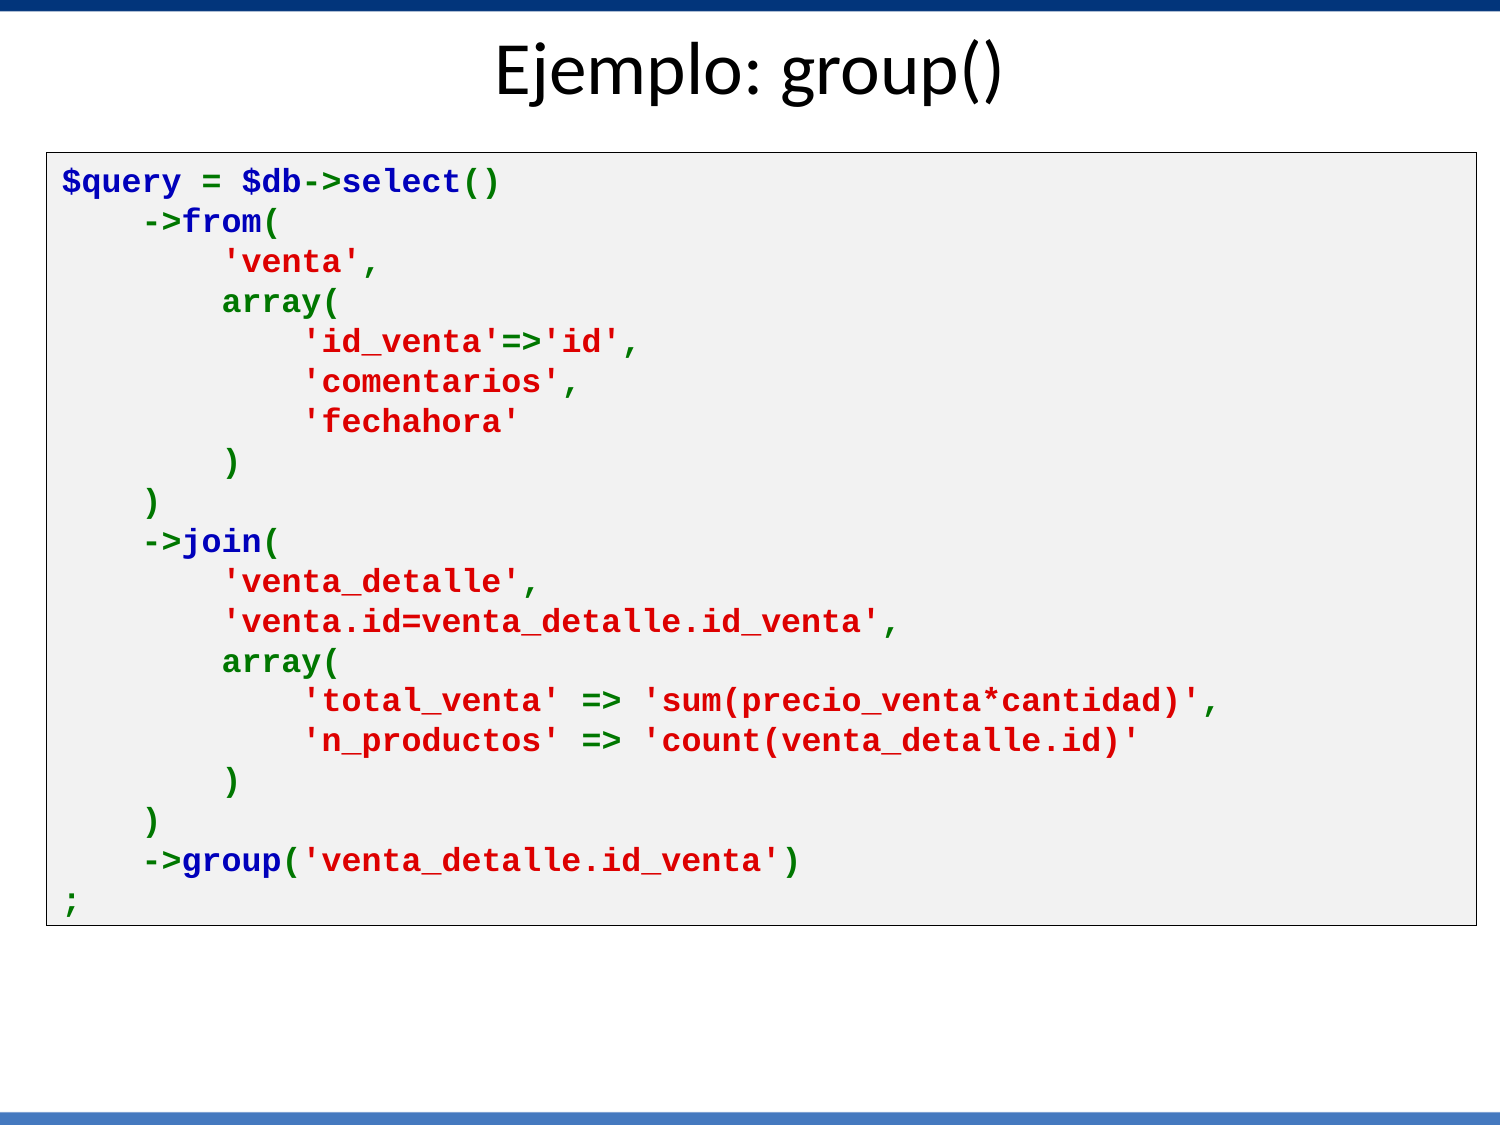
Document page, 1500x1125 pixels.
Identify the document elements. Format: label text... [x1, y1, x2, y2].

picture [0, 0, 1500, 1125]
title Ejemplo: group() [75, 11, 1425, 118]
text_box $query = $db->select() ->from( 'venta', array( 'id_venta'=>'id', 'comentarios', 'fechahora' ) ) ->join( 'venta_detalle', 'venta.id=venta_detalle.id_venta', array( 'total_venta' => 'sum(precio_venta*cantidad)', 'n_productos' => 'count(venta_detalle.id)' ) ) ->group('venta_detalle.id_venta') ; [46, 152, 1477, 926]
